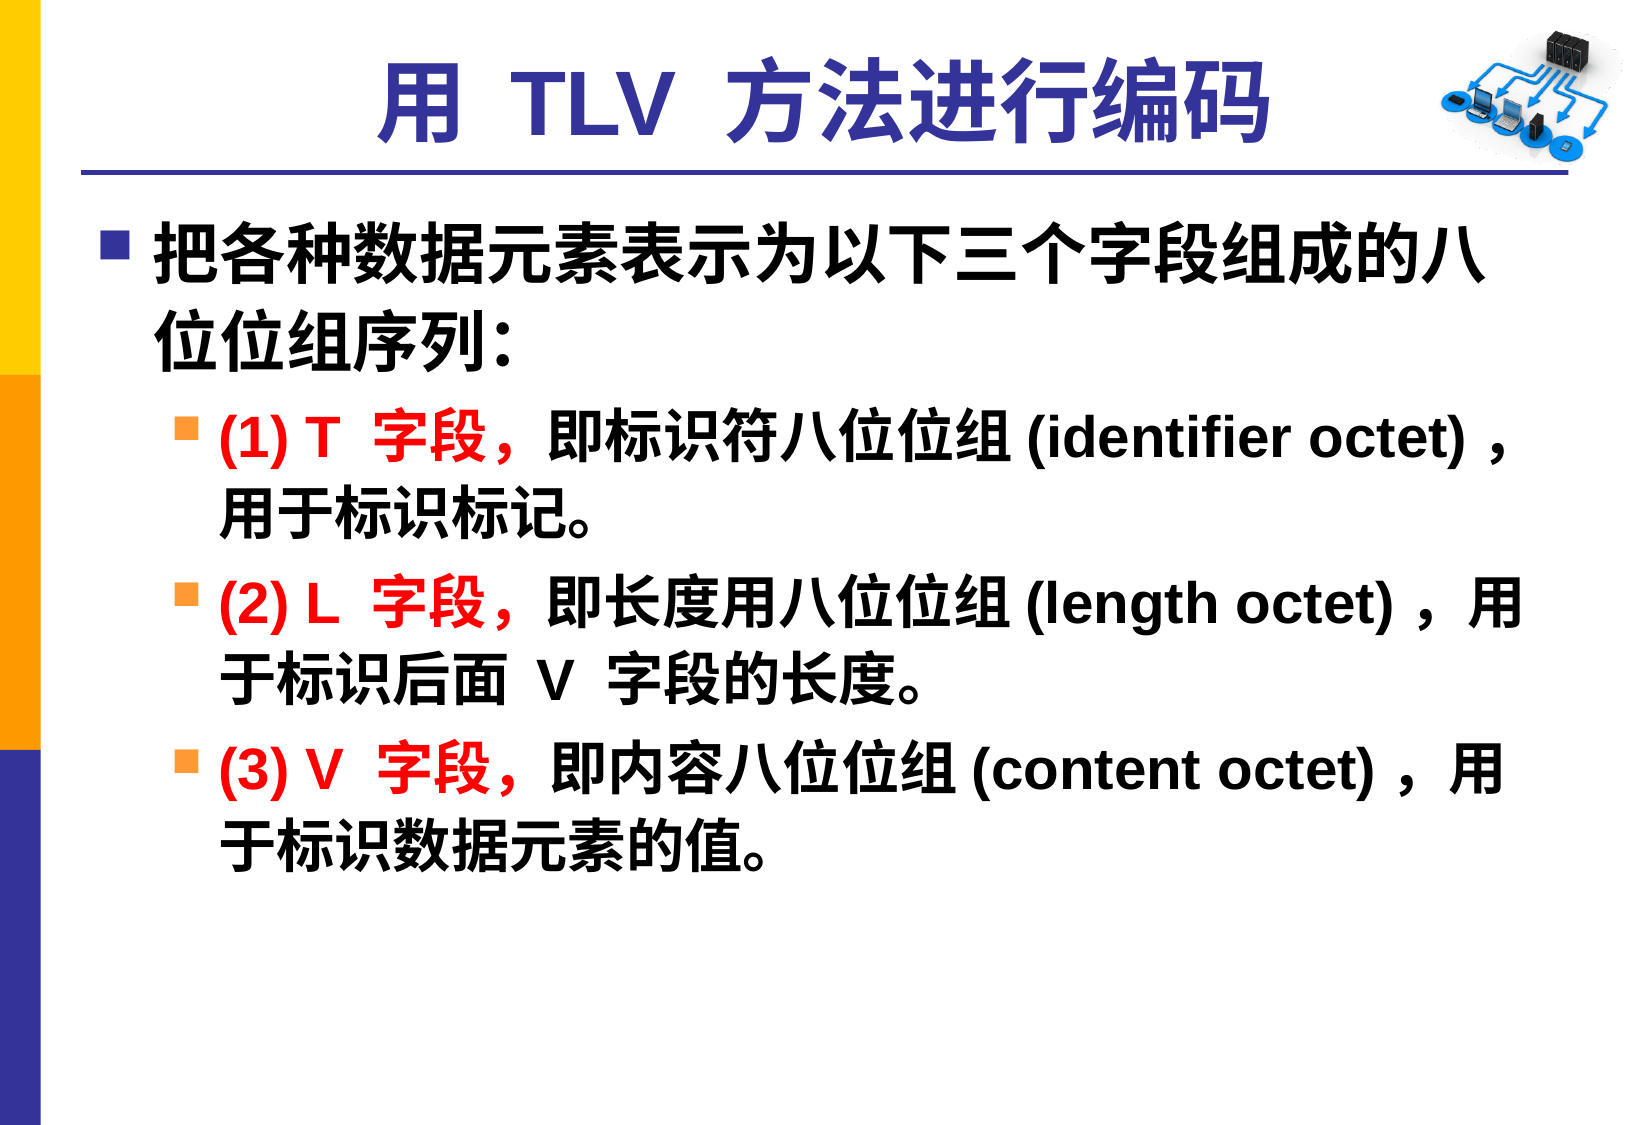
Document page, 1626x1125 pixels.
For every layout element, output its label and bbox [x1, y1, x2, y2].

picture [1438, 30, 1624, 165]
title [81, 30, 1569, 161]
list [81, 196, 1569, 1006]
